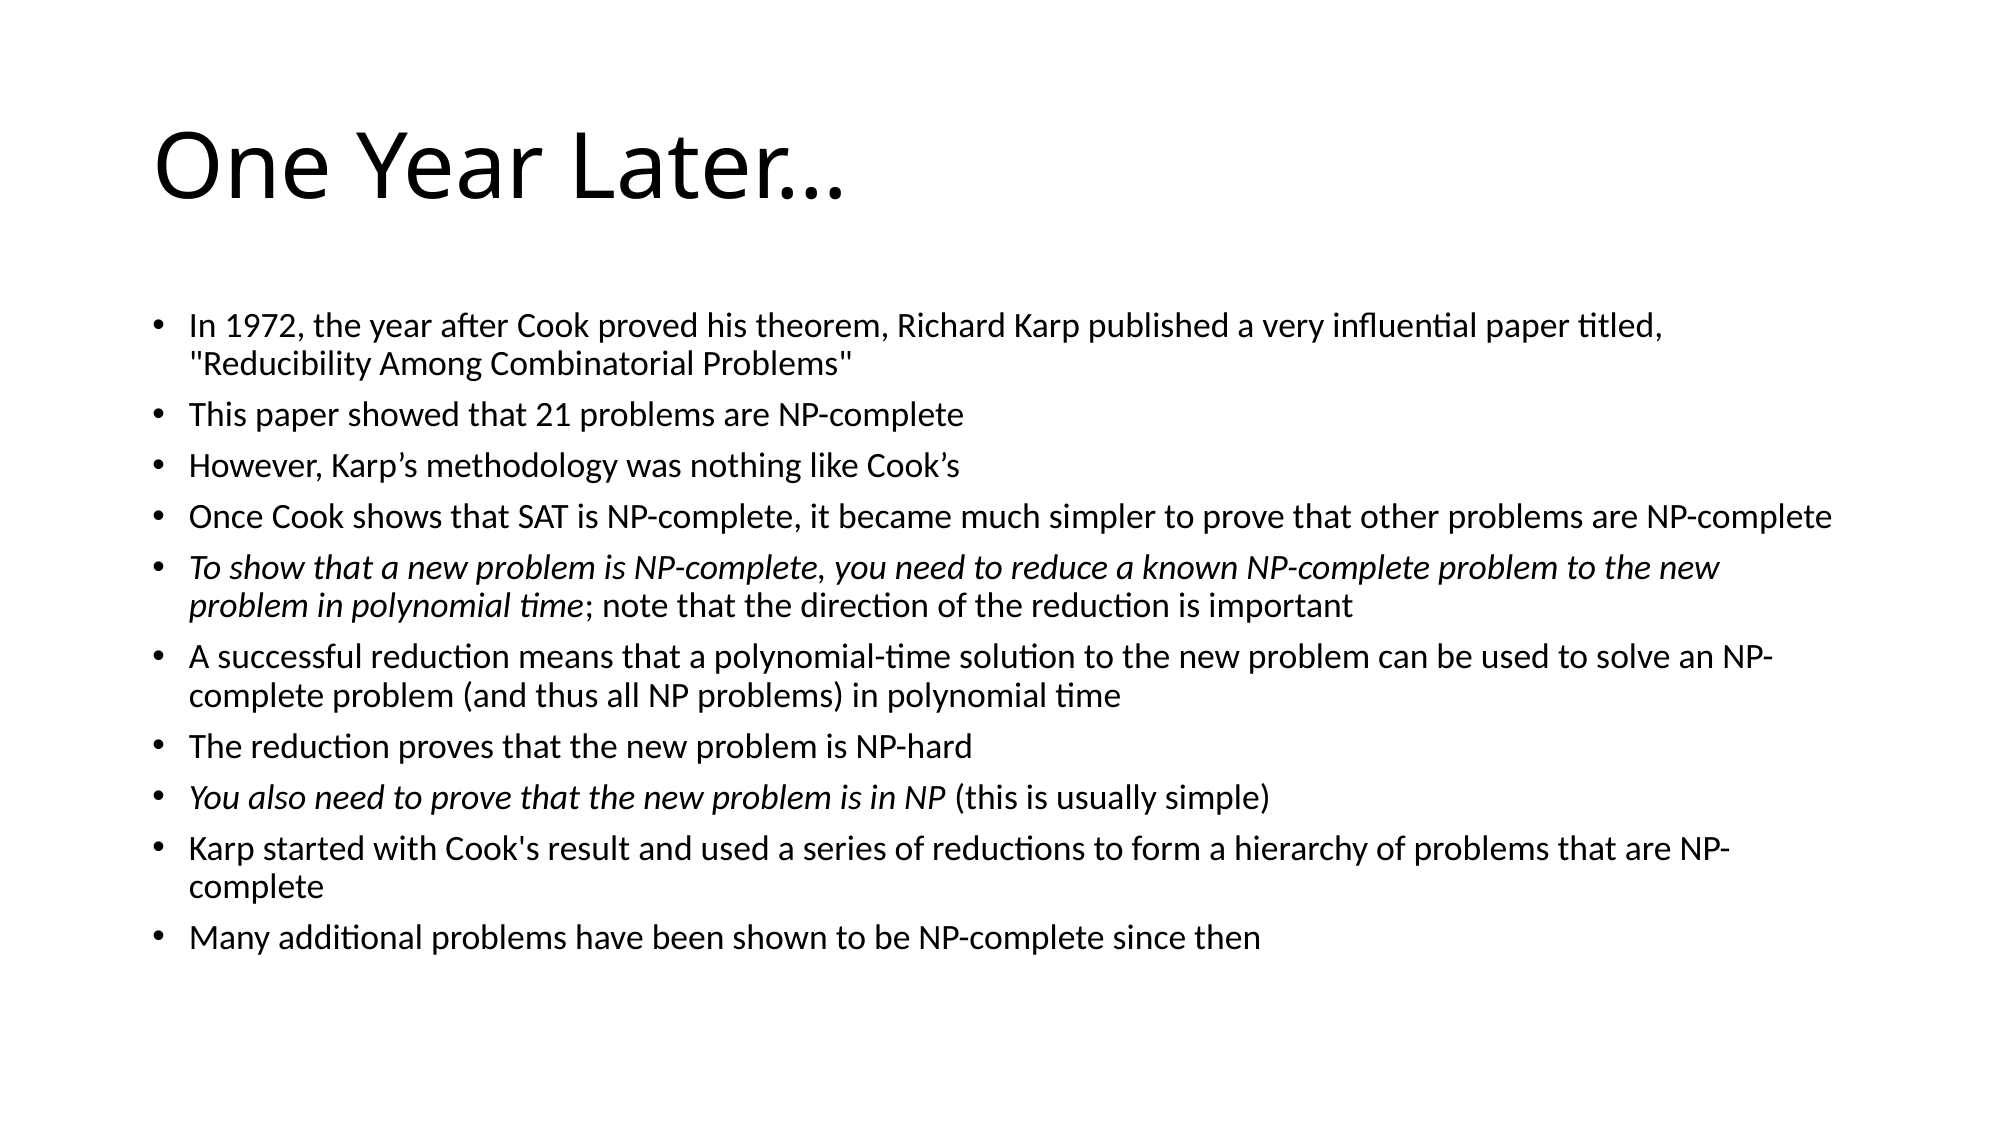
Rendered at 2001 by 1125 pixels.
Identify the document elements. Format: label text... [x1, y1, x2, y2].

list In 1972, the year after Cook proved his theorem, Richard Karp published a very influential paper titled, "Reducibility Among Combinatorial Problems" This paper showed that 21 problems are NP-complete However, Karp’s methodology was nothing like Cook’s Once Cook shows that SAT is NP-complete, it became much simpler to prove that other problems are NP-complete To show that a new problem is NP-complete, you need to reduce a known NP-complete problem to the new problem in polynomial time; note that the direction of the reduction is important A successful reduction means that a polynomial-time solution to the new problem can be used to solve an NP-complete problem (and thus all NP problems) in polynomial time The reduction proves that the new problem is NP-hard You also need to prove that the new problem is in NP (this is usually simple) Karp started with Cook's result and used a series of reductions to form a hierarchy of problems that are NP-complete Many additional problems have been shown to be NP-complete since then [137, 299, 1863, 1014]
title One Year Later… [137, 59, 1863, 278]
